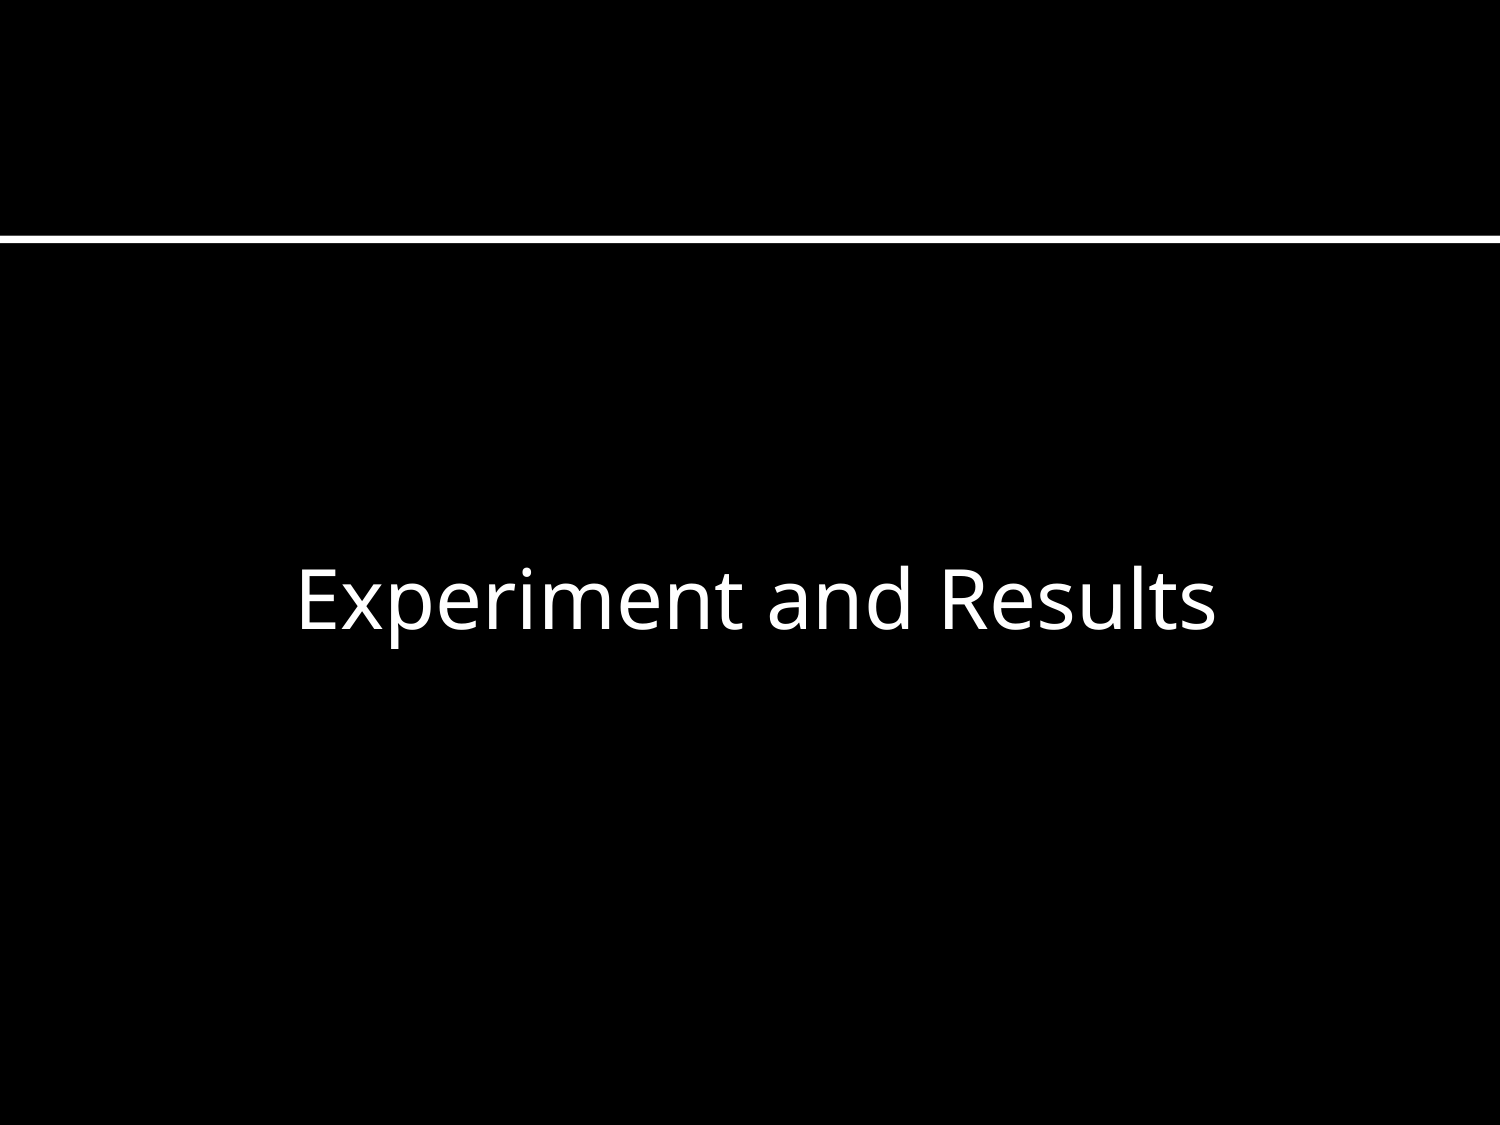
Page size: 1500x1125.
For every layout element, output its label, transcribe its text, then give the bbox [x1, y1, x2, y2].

list Experiment and Results [75, 291, 1425, 1050]
